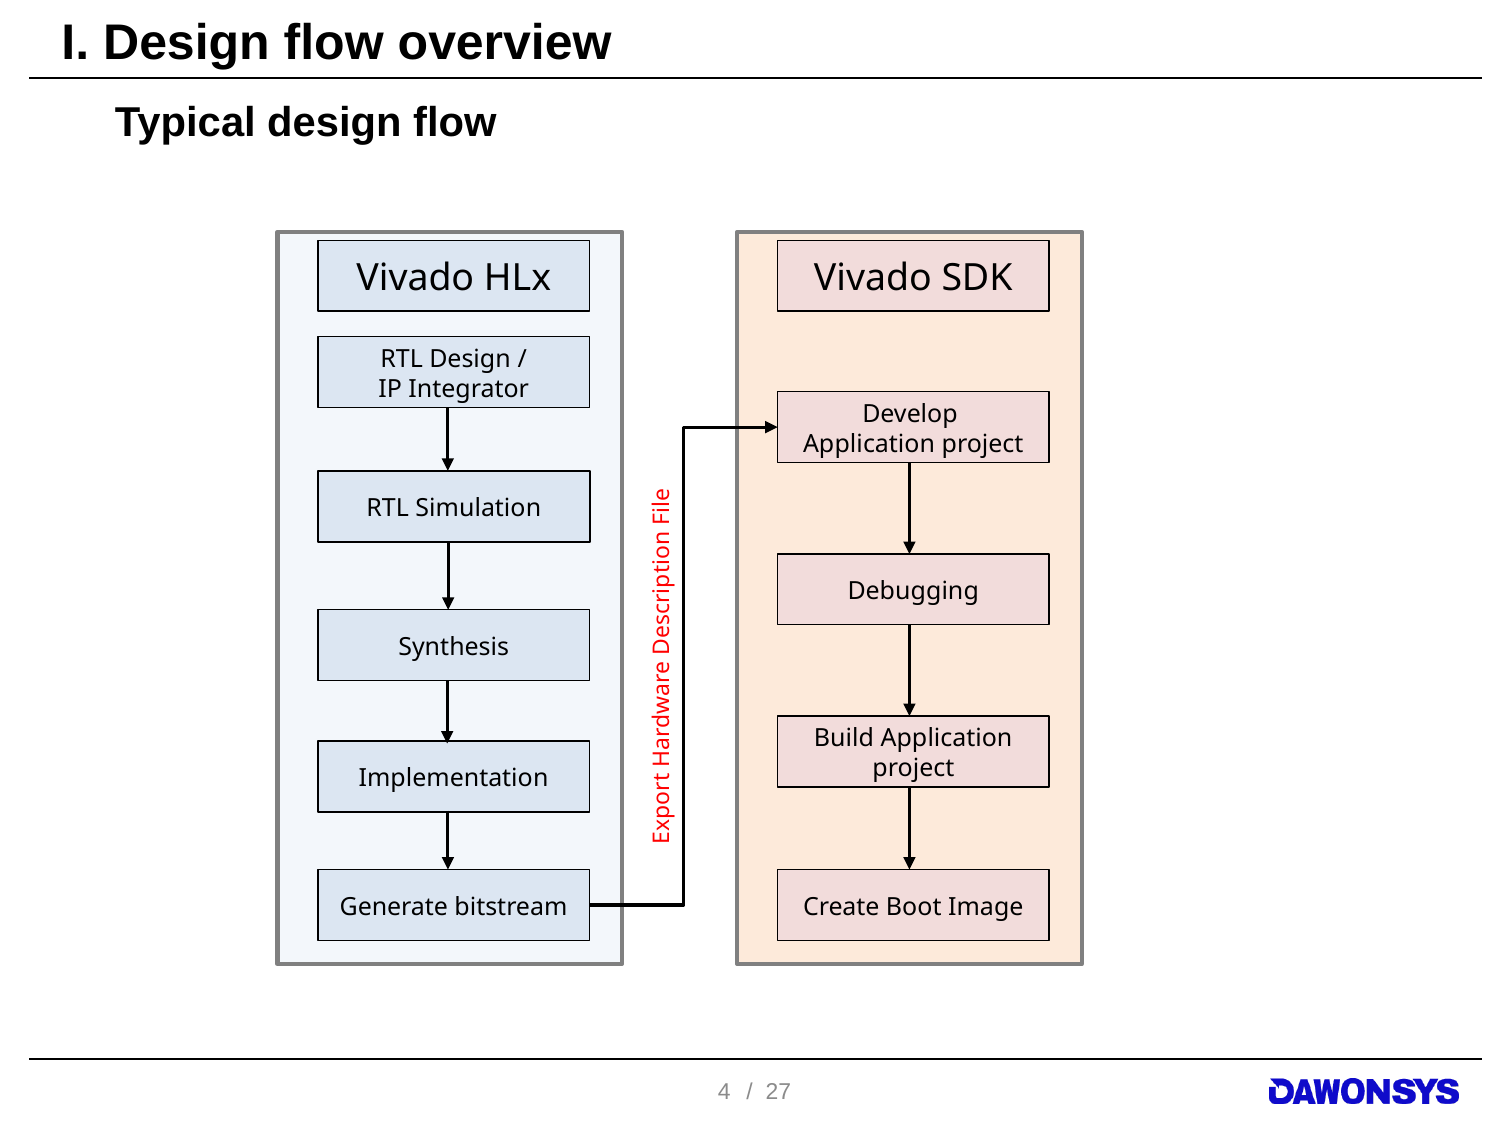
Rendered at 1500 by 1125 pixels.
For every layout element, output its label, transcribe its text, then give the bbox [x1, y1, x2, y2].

text_box Debugging [783, 552, 1051, 627]
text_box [589, 426, 778, 906]
list Typical design flow [100, 90, 1483, 149]
text_box RTL Simulation [316, 469, 584, 544]
text_box Generate bitstream [316, 867, 592, 942]
text_box [275, 230, 624, 966]
title I. Design flow overview [46, 7, 1447, 72]
footer / 27 [746, 1071, 1207, 1109]
text_box Synthesis [316, 608, 584, 683]
text_box Develop Application project [775, 390, 1051, 465]
text_box Vivado HLx [316, 238, 592, 313]
text_box Create Boot Image [775, 867, 1051, 942]
text_box Vivado SDK [775, 238, 1051, 313]
slide_number 4 [395, 1071, 746, 1109]
text_box [735, 230, 1084, 966]
picture [1269, 1078, 1459, 1104]
text_box Build Application project [783, 714, 1051, 789]
text_box RTL Design / IP Integrator [316, 335, 592, 410]
text_box Implementation [316, 739, 584, 814]
